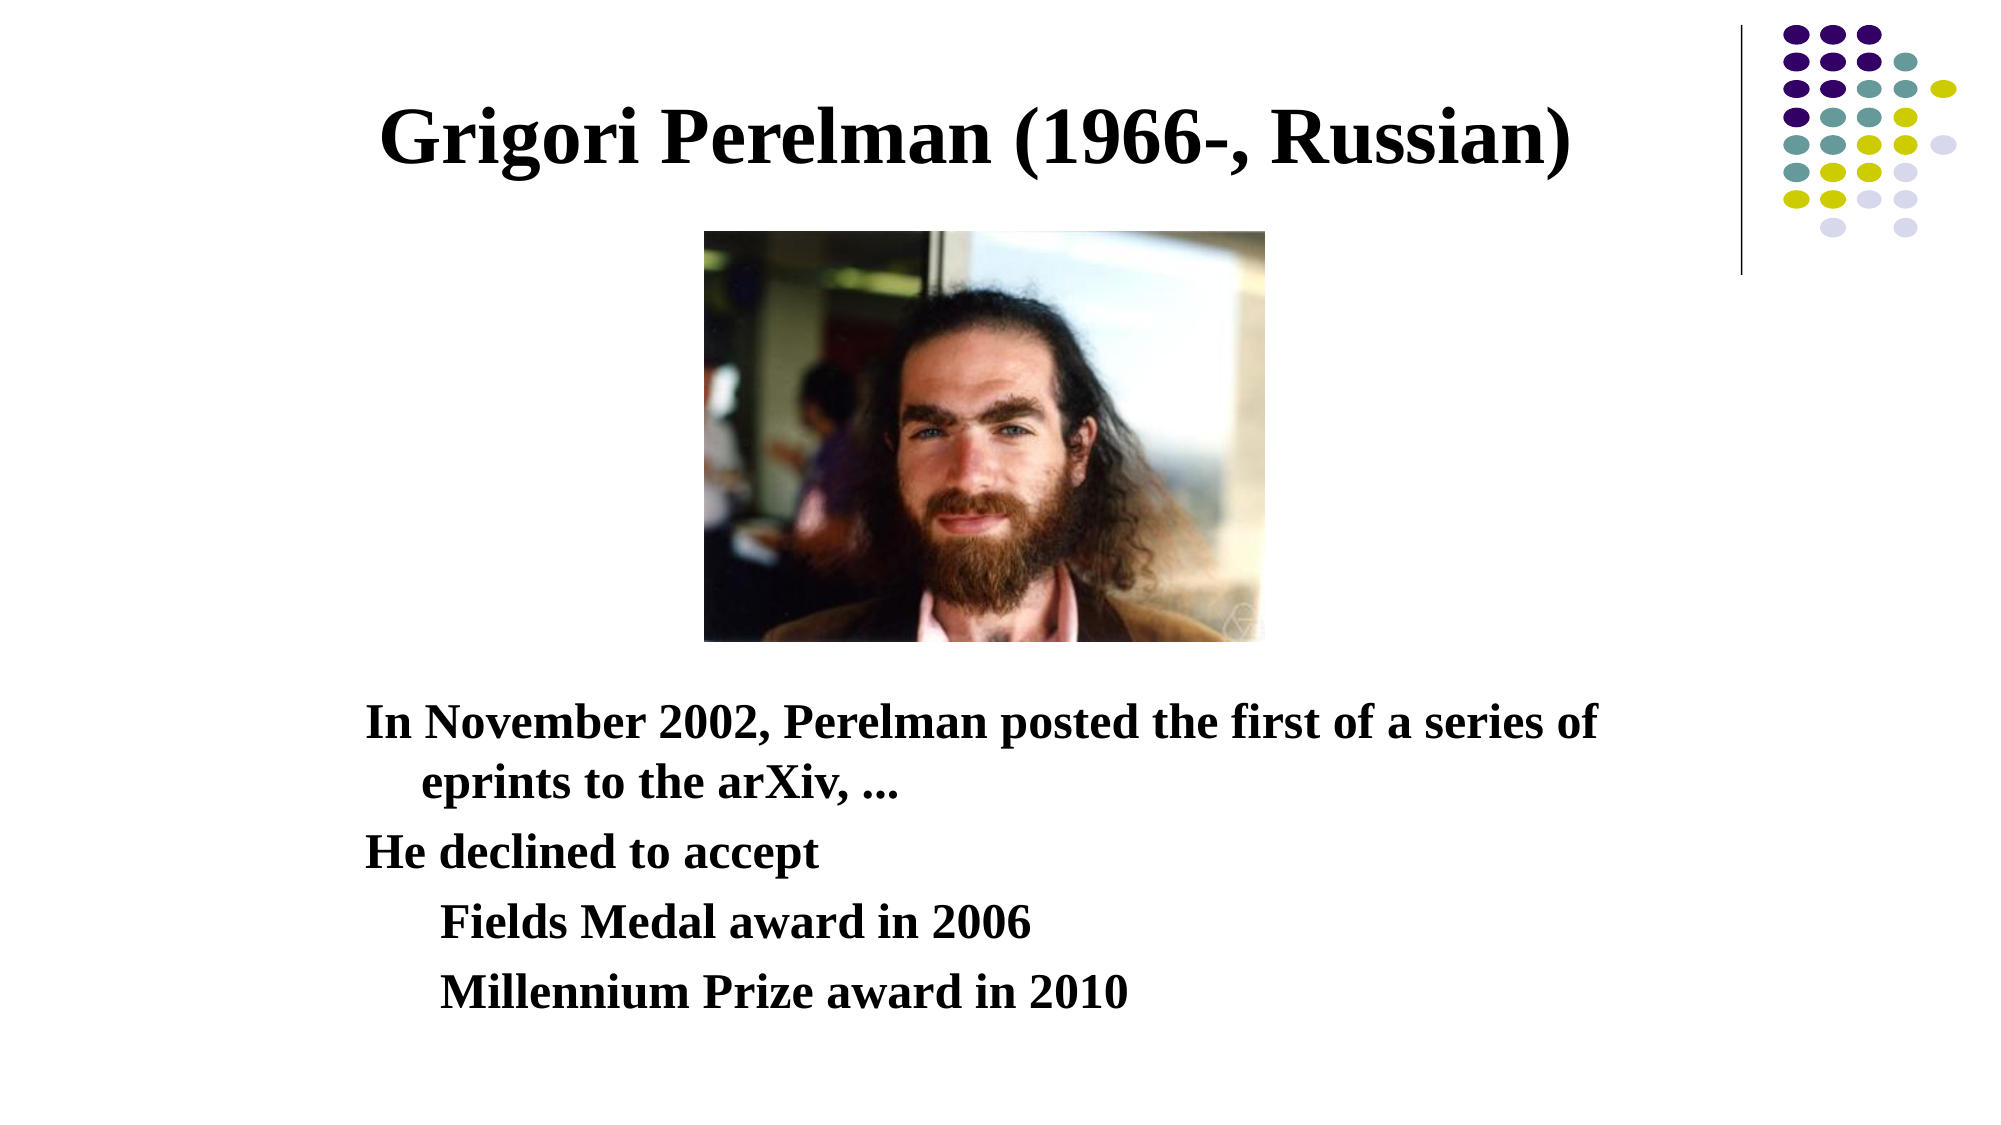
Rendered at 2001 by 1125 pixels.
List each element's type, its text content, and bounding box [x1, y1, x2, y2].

text_box In November 2002, Perelman posted the first of a series of eprints to the arXiv, ... He declined to accept Fields Medal award in 2006 Millennium Prize award in 2010 [350, 680, 1713, 1026]
title Grigori Perelman (1966-, Russian) [314, 62, 1638, 188]
picture [704, 231, 1265, 643]
